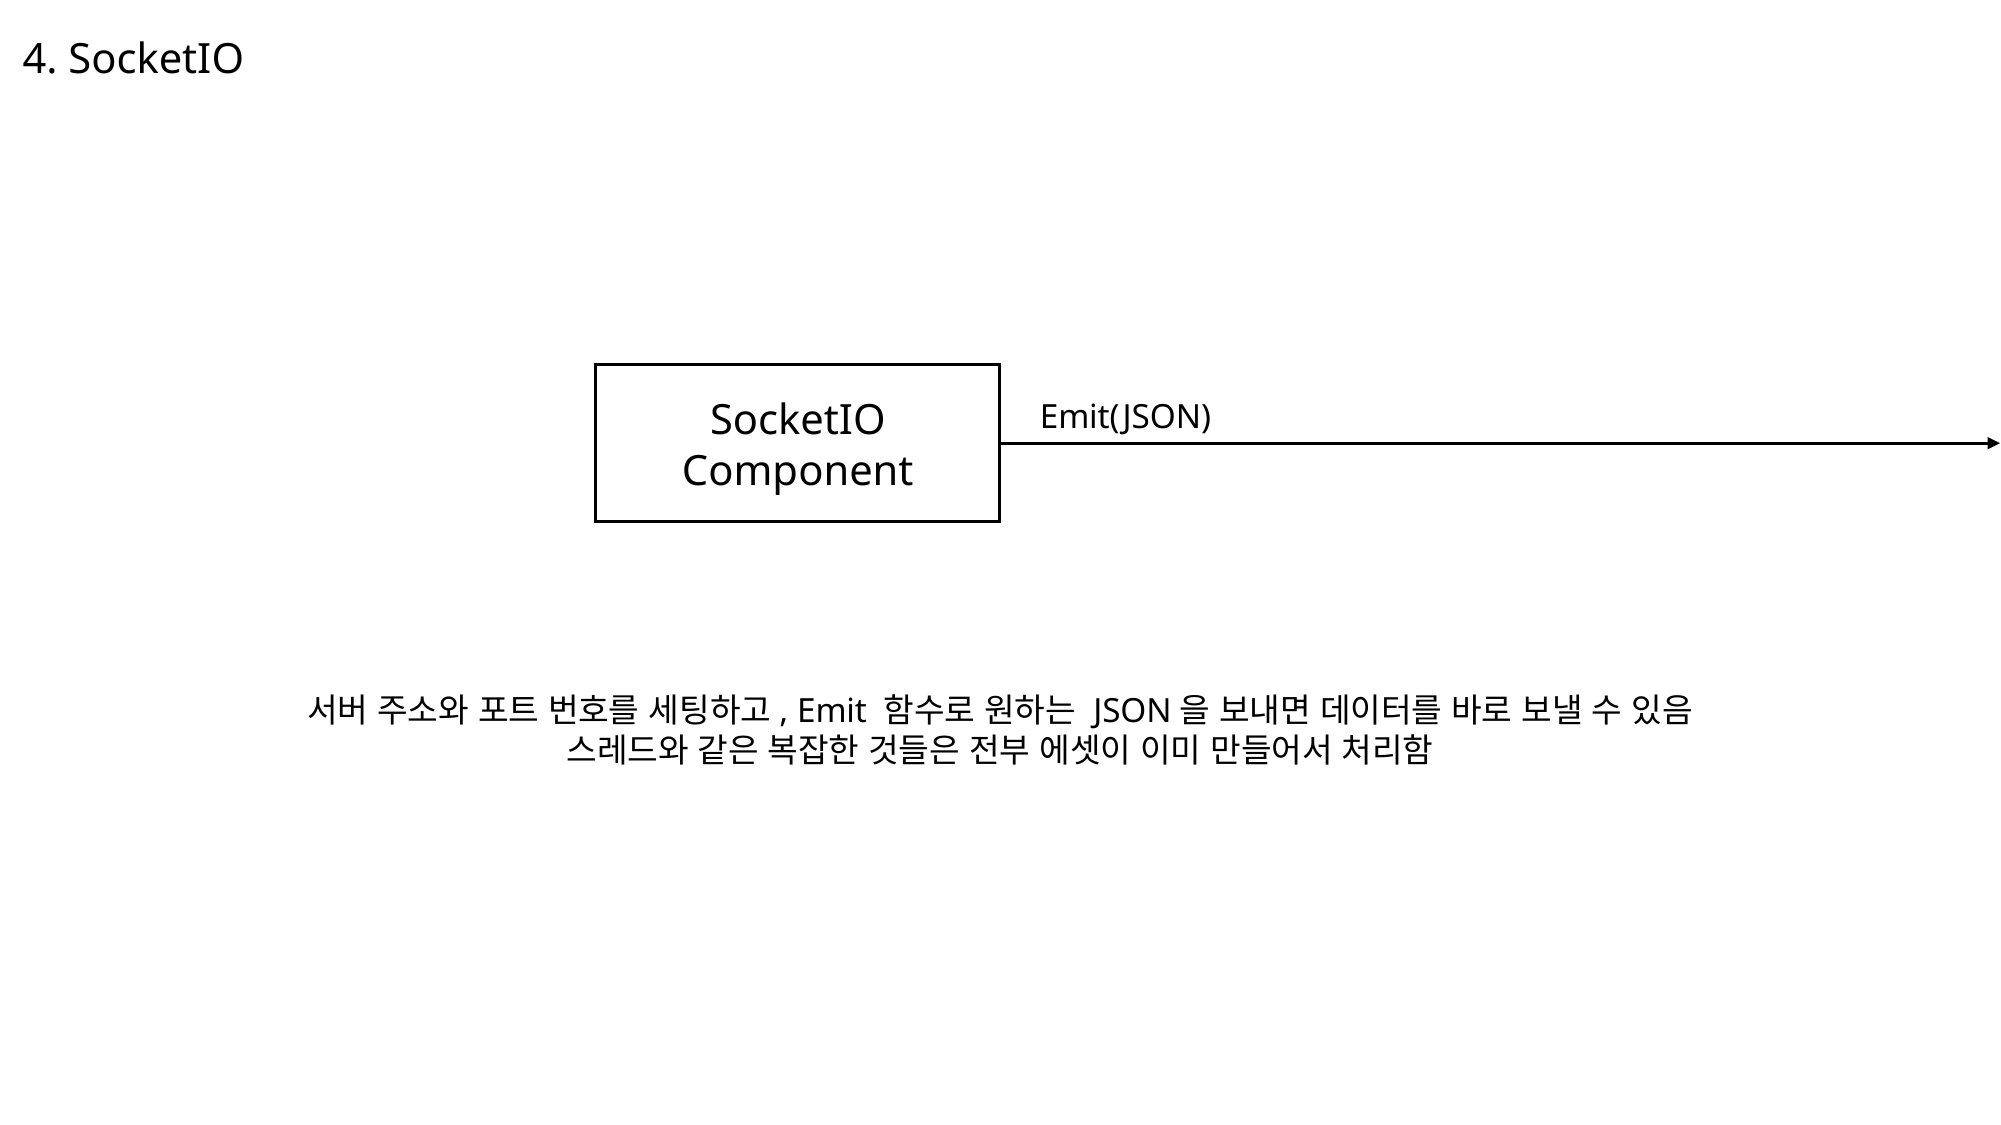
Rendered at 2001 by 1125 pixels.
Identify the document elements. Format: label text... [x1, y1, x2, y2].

text_box 4. SocketIO [7, 24, 260, 90]
text_box SocketIO Component [594, 363, 1001, 523]
text_box 서버 주소와 포트 번호를 세팅하고, Emit 함수로 원하는 JSON을 보내면 데이터를 바로 보낼 수 있음 스레드와 같은 복잡한 것들은 전부 에셋이 이미 만들어서 처리함 [292, 681, 1708, 777]
text_box Emit(JSON) [1024, 387, 1226, 442]
